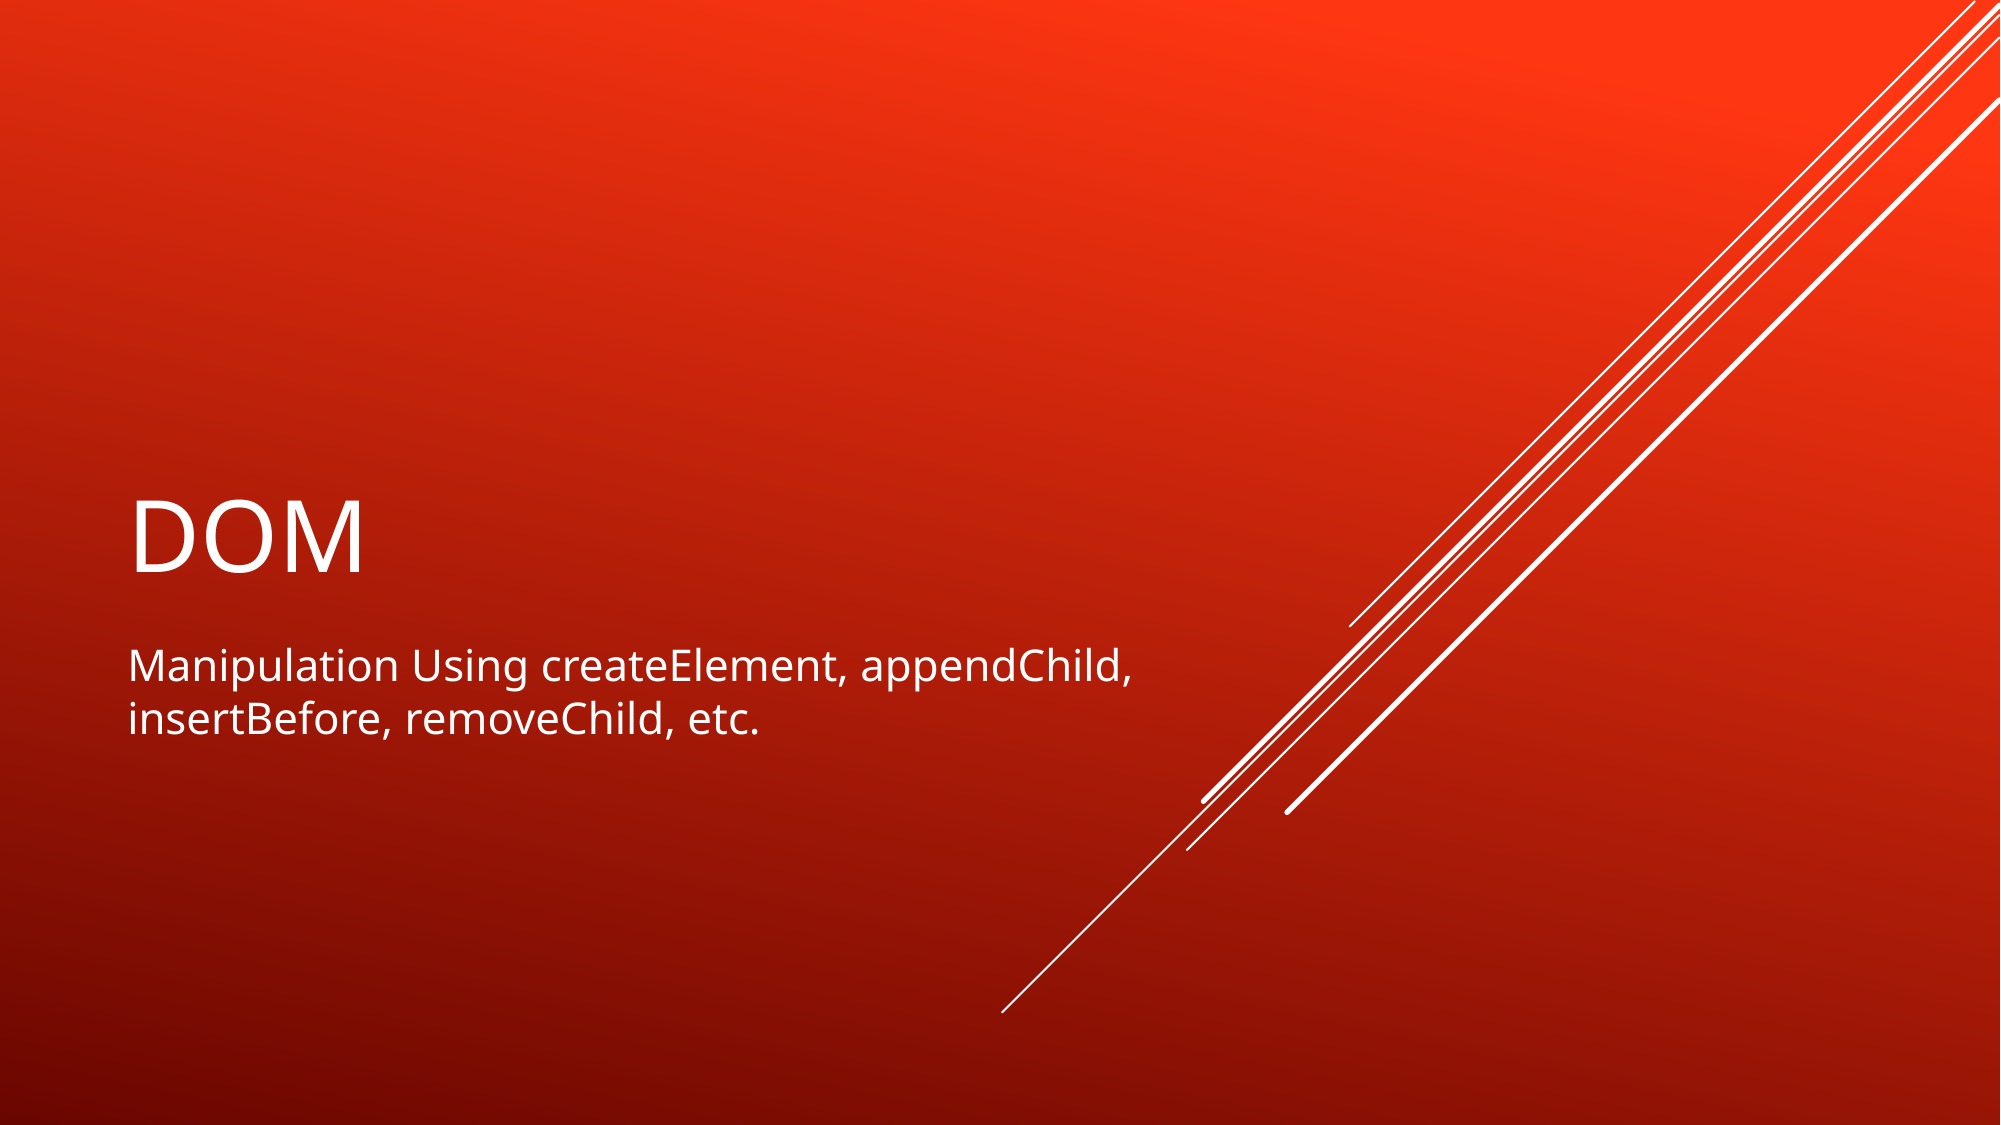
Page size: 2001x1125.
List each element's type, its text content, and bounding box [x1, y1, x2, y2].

title DOM [112, 112, 1425, 600]
subtitle Manipulation Using createElement, appendChild, insertBefore, removeChild, etc. [112, 630, 1163, 950]
